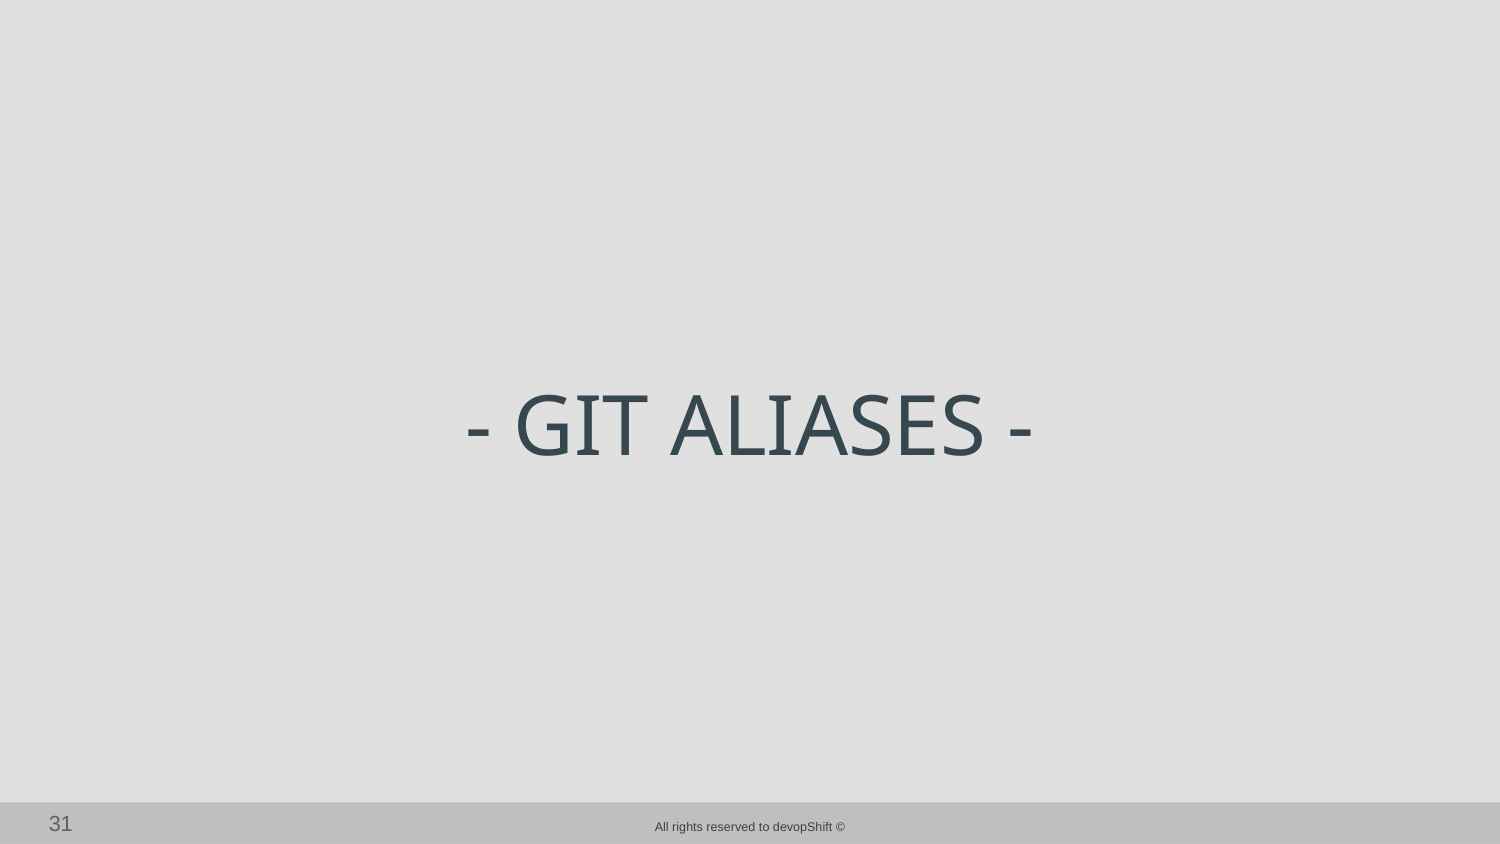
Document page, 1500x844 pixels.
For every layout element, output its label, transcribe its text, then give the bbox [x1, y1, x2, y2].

title - GIT ALIASES - [93, 254, 1407, 589]
